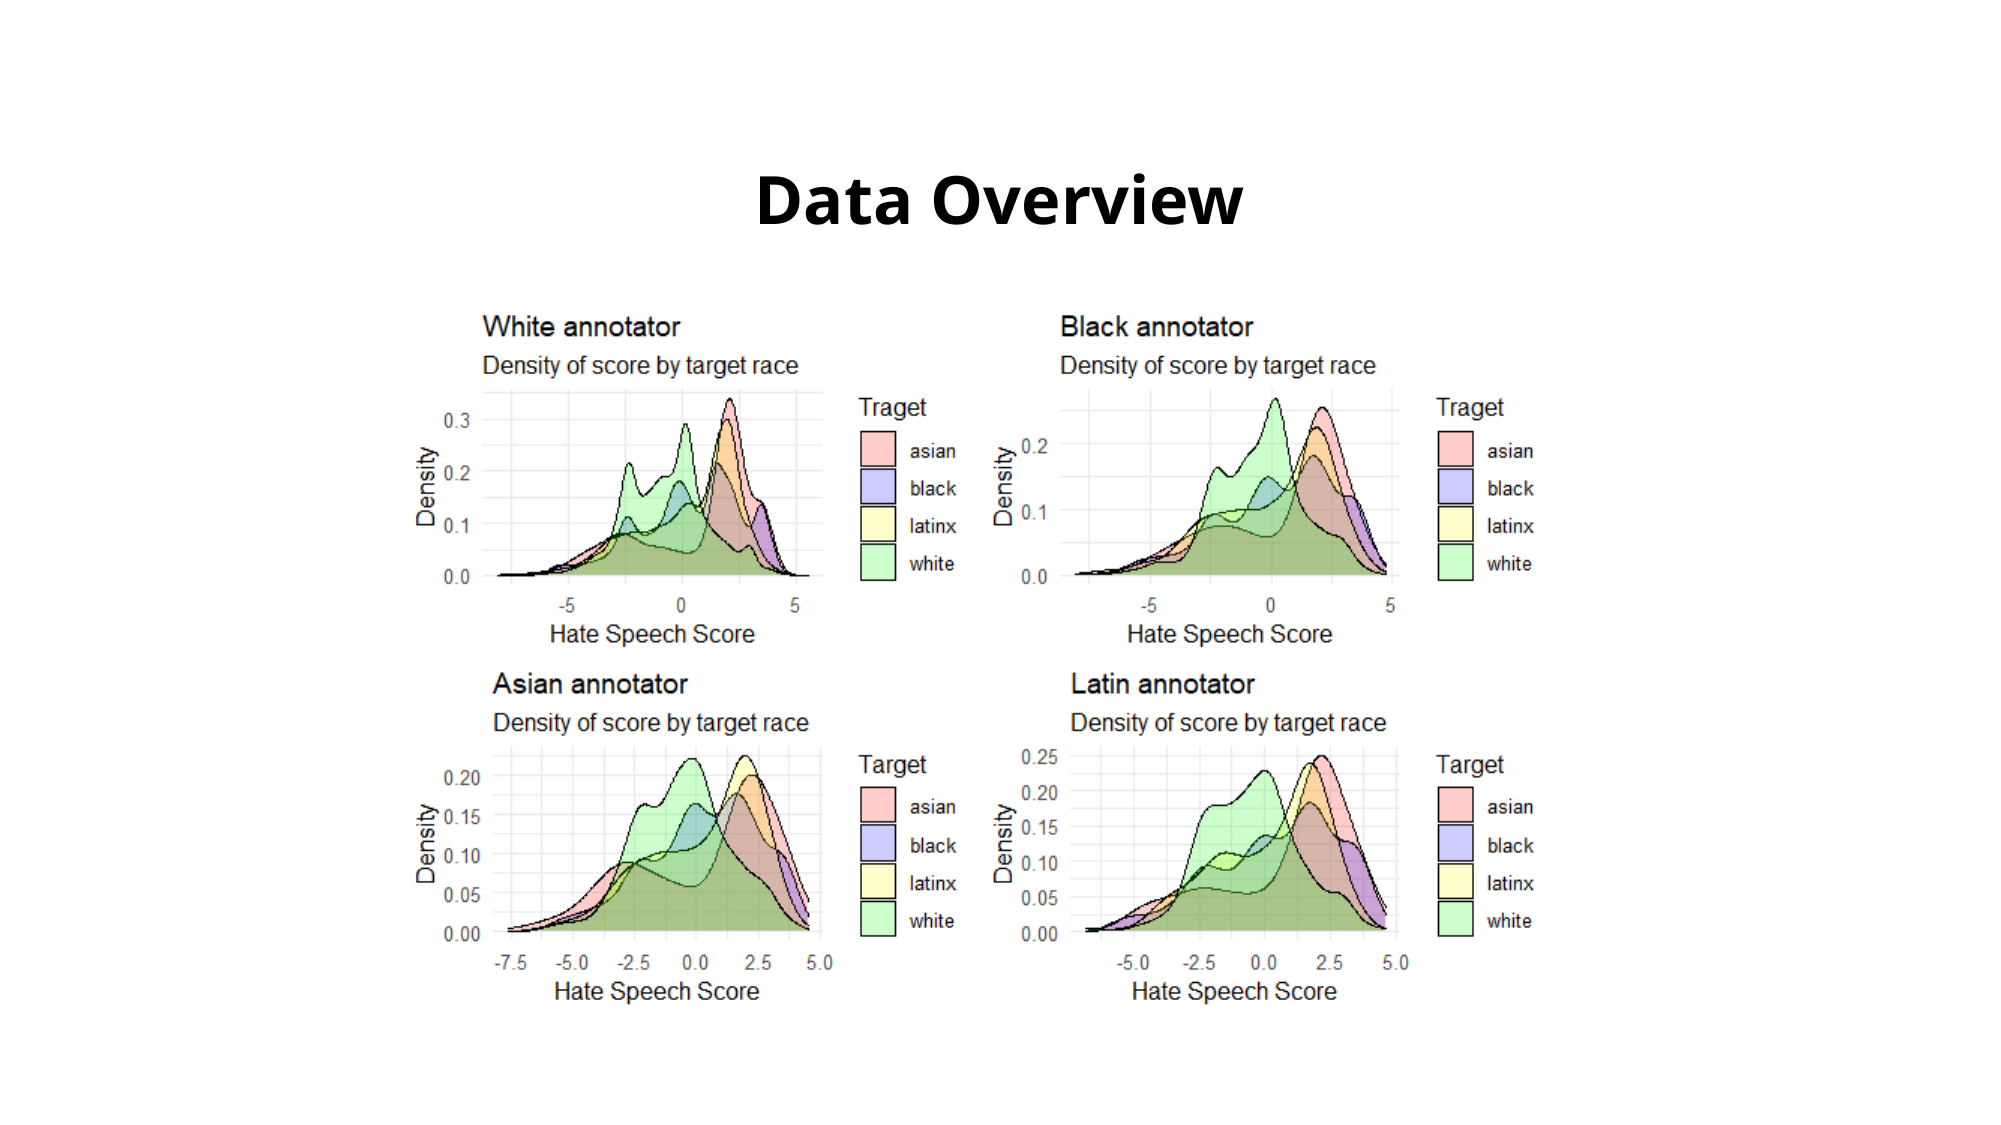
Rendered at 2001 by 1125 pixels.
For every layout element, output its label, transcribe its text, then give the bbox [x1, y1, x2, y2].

text_box Data Overview [557, 110, 1443, 246]
picture [403, 302, 1558, 1015]
